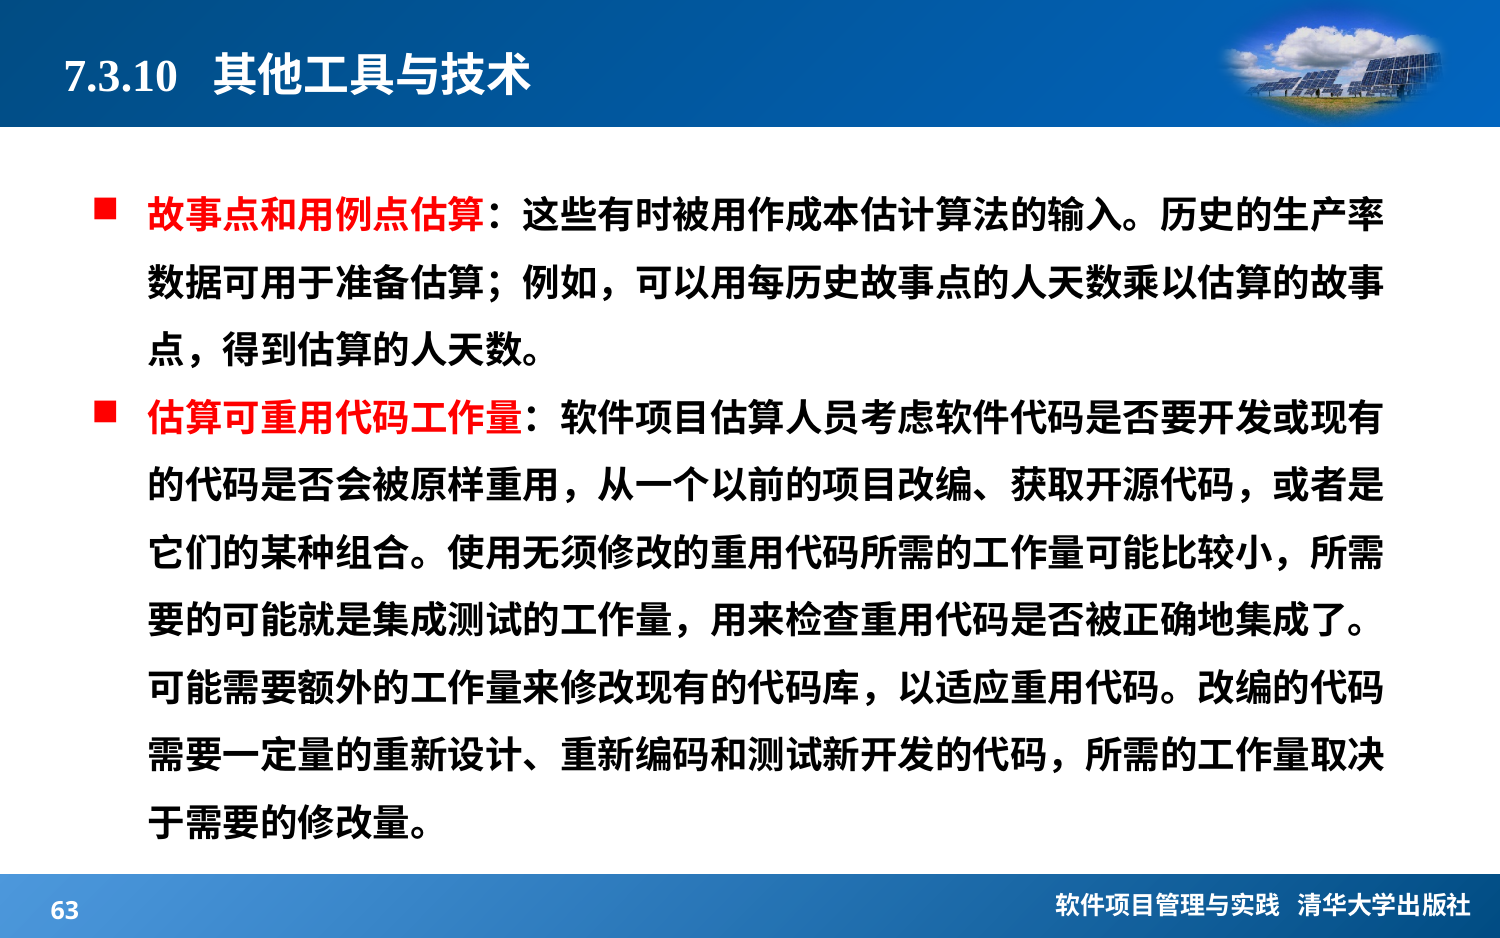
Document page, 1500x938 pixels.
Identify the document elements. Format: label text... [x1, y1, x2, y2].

title 7.3.10 其他工具与技术 [48, 19, 1140, 127]
picture [1233, 6, 1433, 113]
text_box 故事点和用例点估算：这些有时被用作成本估计算法的输入。历史的生产率数据可用于准备估算；例如，可以用每历史故事点的人天数乘以估算的故事点，得到估算的人天数。 估算可重用代码工作量：软件项目估算人员考虑软件代码是否要开发或现有的代码是否会被原样重用，从一个以前的项目改编、获取开源代码，或者是它们的某种组合。使用无须修改的重用代码所需的工作量可能比较小，所需要的可能就是集成测试的工作量，用来检查重用代码是否被正确地集成了。可能需要额外的工作量来修改现有的代码库，以适应重用代码。改编的代码需要一定量的重新设计、重新编码和测试新开发的代码，所需的工作量取决于需要的修改量。 [76, 161, 1424, 748]
